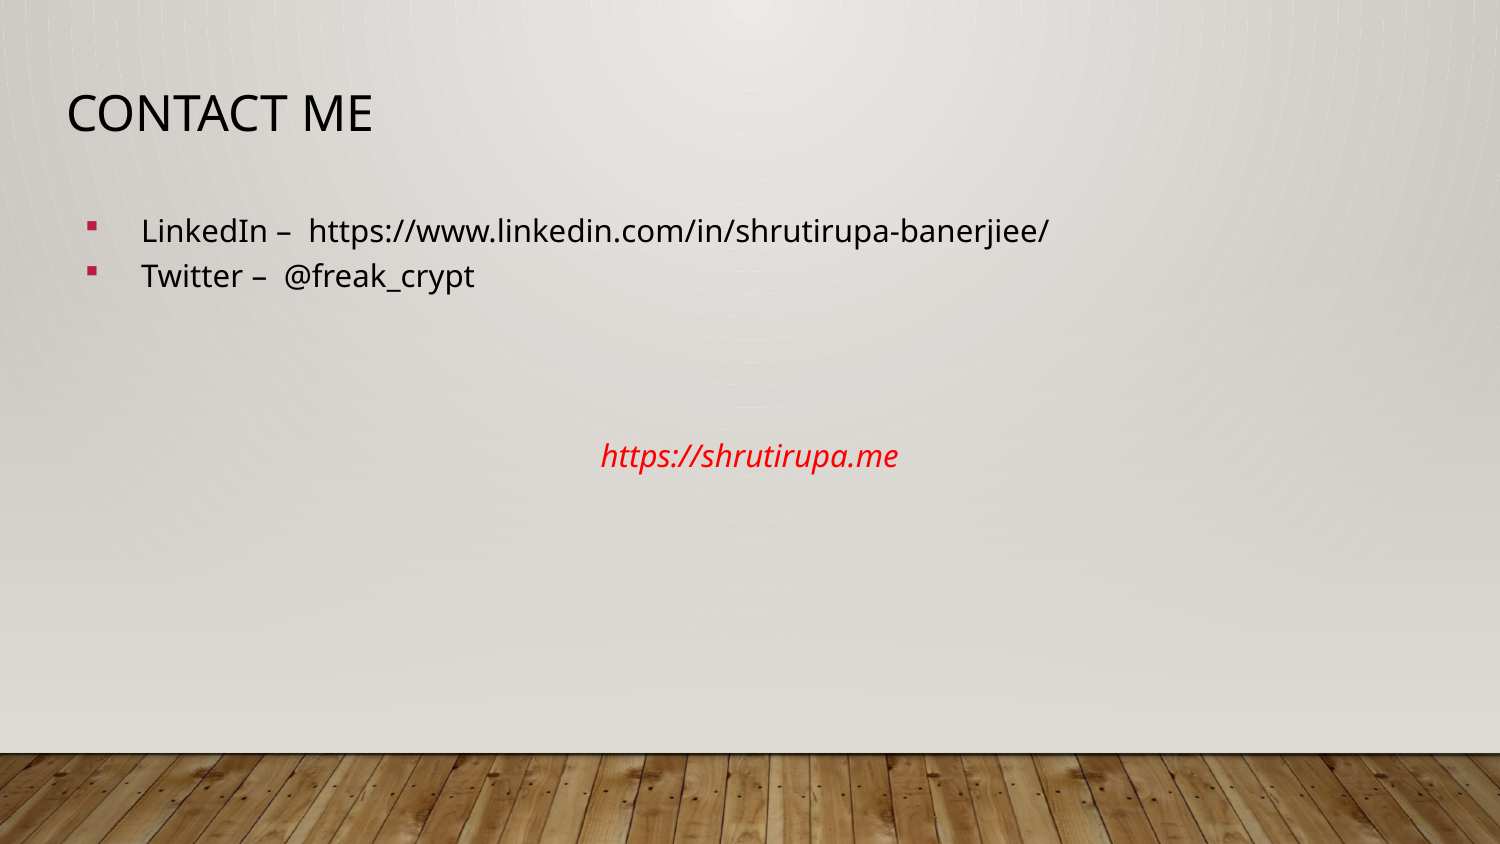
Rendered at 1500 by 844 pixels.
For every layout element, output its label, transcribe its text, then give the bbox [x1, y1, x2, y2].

picture [0, 753, 1500, 844]
list LinkedIn – https://www.linkedin.com/in/shrutirupa-banerjiee/ Twitter – @freak_crypt https://shrutirupa.me [51, 189, 1449, 750]
title CONTACT ME [51, 72, 1449, 167]
